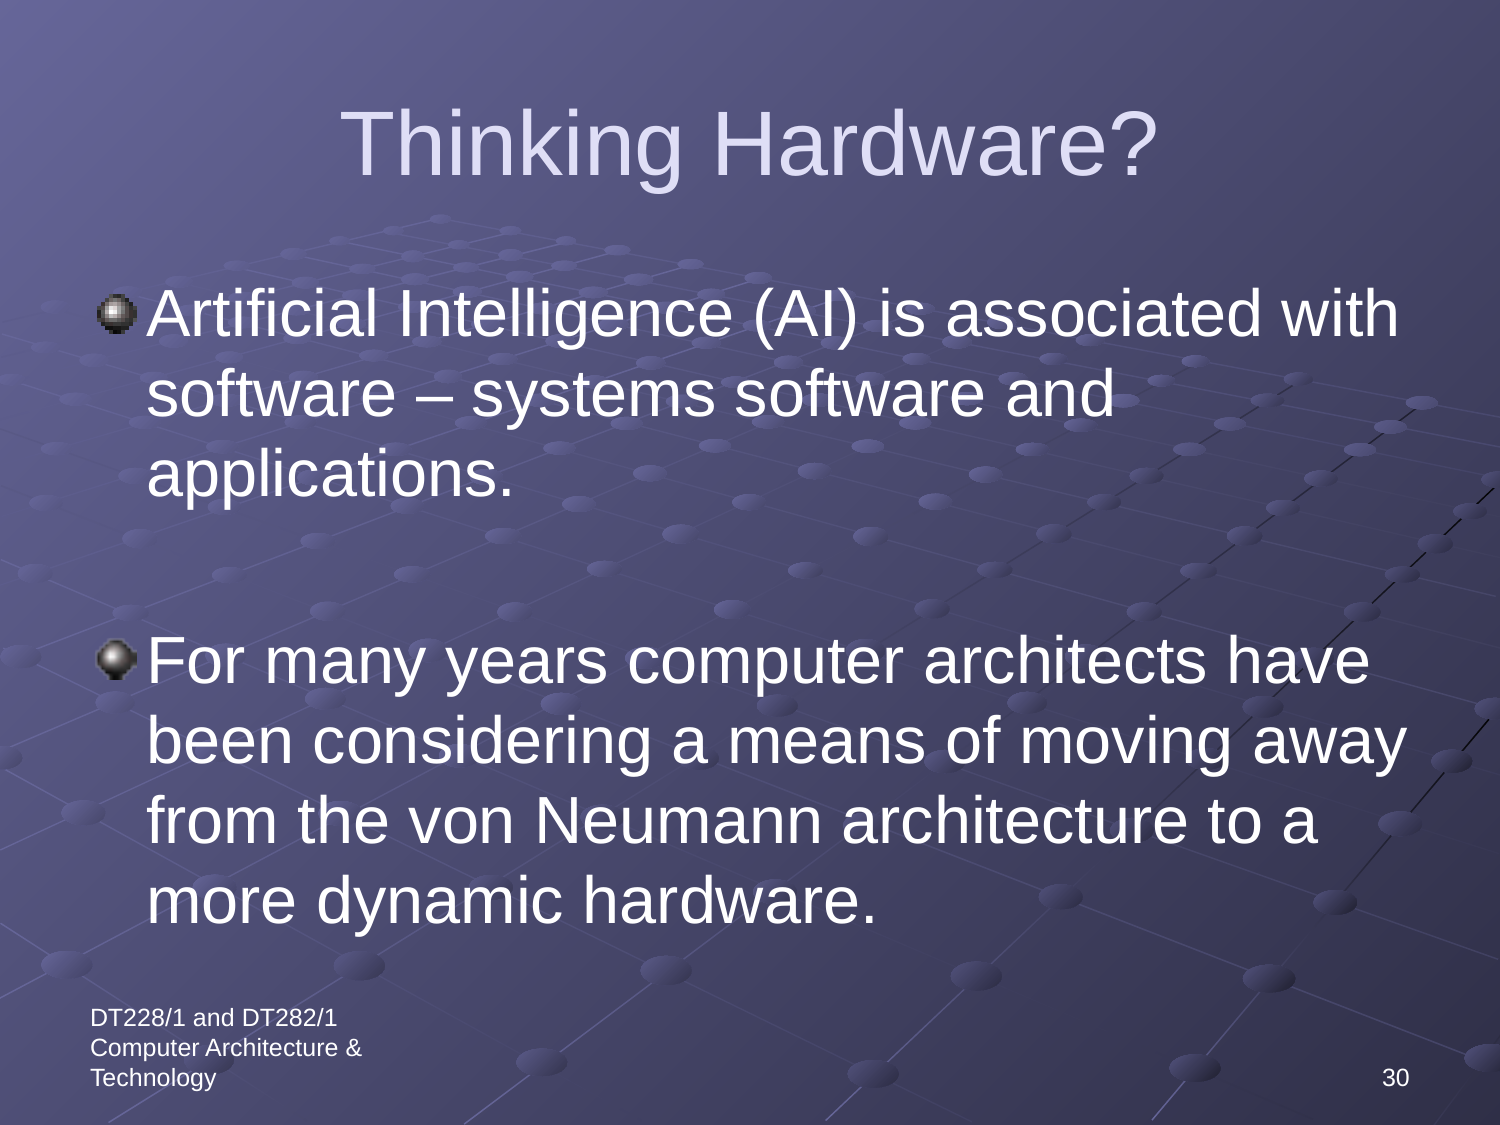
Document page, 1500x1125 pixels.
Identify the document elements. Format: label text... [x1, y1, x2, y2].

slide_number 30 [1074, 1023, 1426, 1100]
slide_number DT228/1 and DT282/1 Computer Architecture & Technology [74, 1023, 426, 1100]
title Thinking Hardware? [74, 44, 1426, 233]
picture [90, 633, 137, 680]
picture [90, 286, 137, 334]
list Artificial Intelligence (AI) is associated with software – systems software and applications. For many years computer architects have been considering a means of moving away from the von Neumann architecture to a more dynamic hardware. [74, 262, 1426, 1007]
